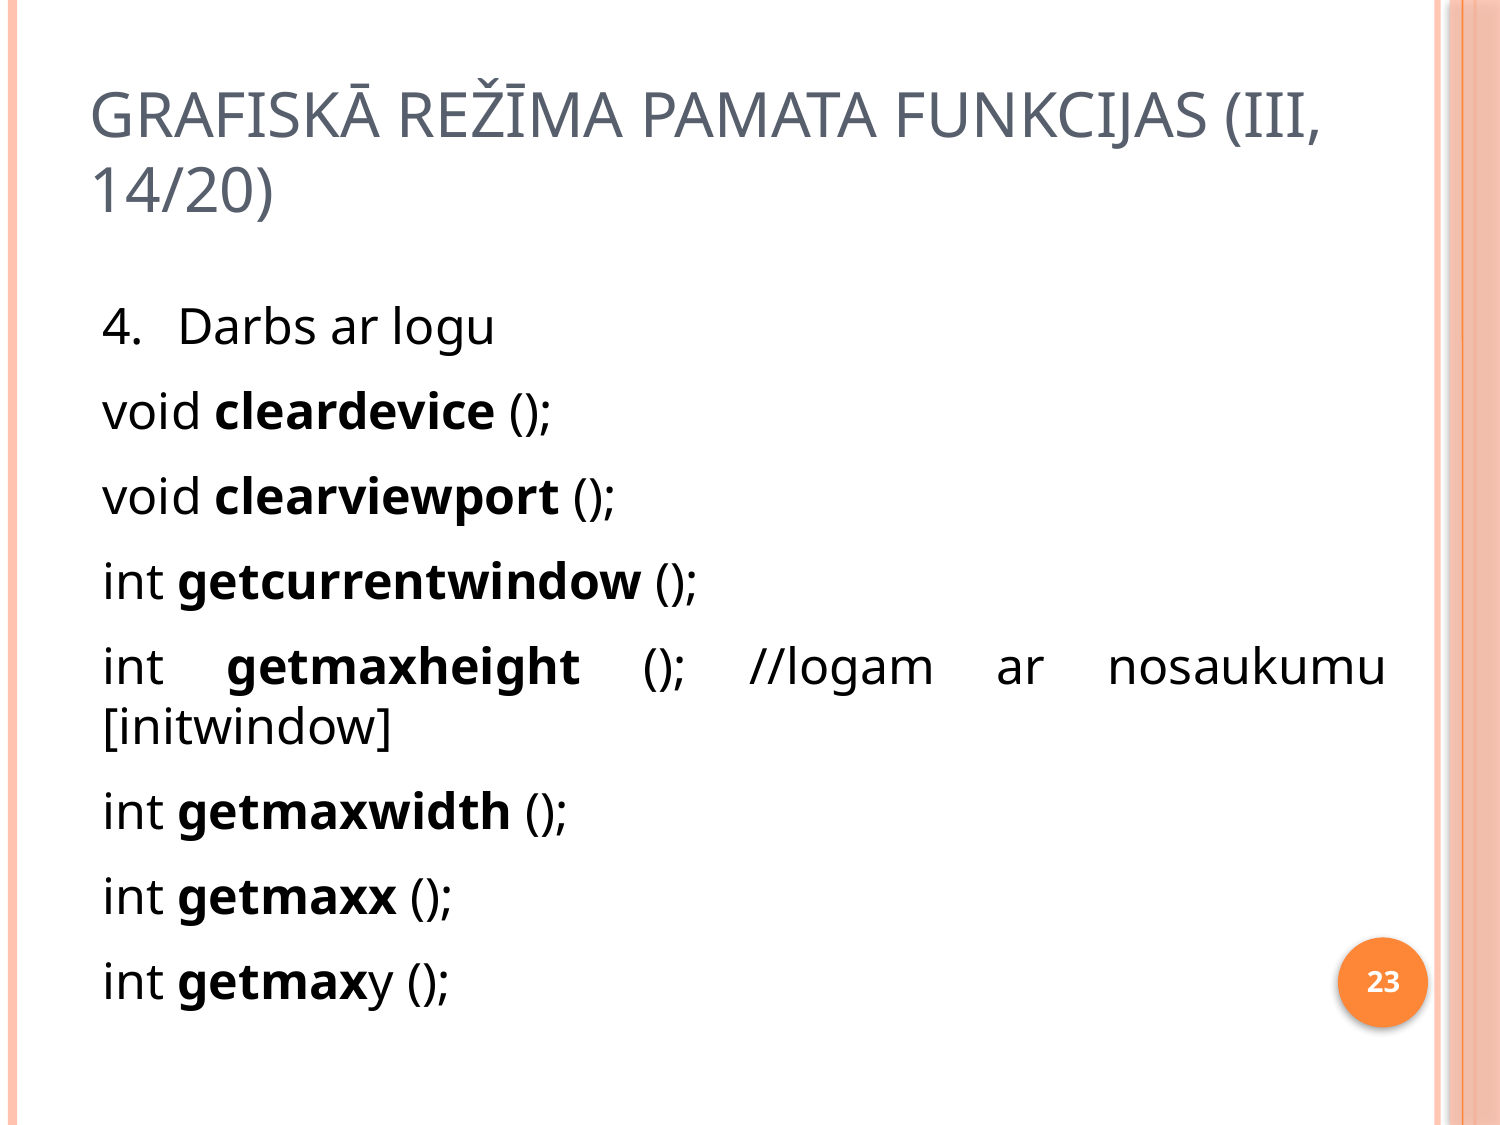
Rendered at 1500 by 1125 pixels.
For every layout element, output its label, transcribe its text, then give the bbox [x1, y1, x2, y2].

slide_number 23 [1333, 940, 1434, 1027]
title Grafiskā režīma pamata funkcijas (III, 14/20) [75, 45, 1425, 233]
text_box Darbs ar logu void cleardevice (); void clearviewport (); int getcurrentwindow (); int getmaxheight (); //logam ar nosaukumu [initwindow] int getmaxwidth (); int getmaxx (); int getmaxy (); [87, 287, 1388, 1018]
